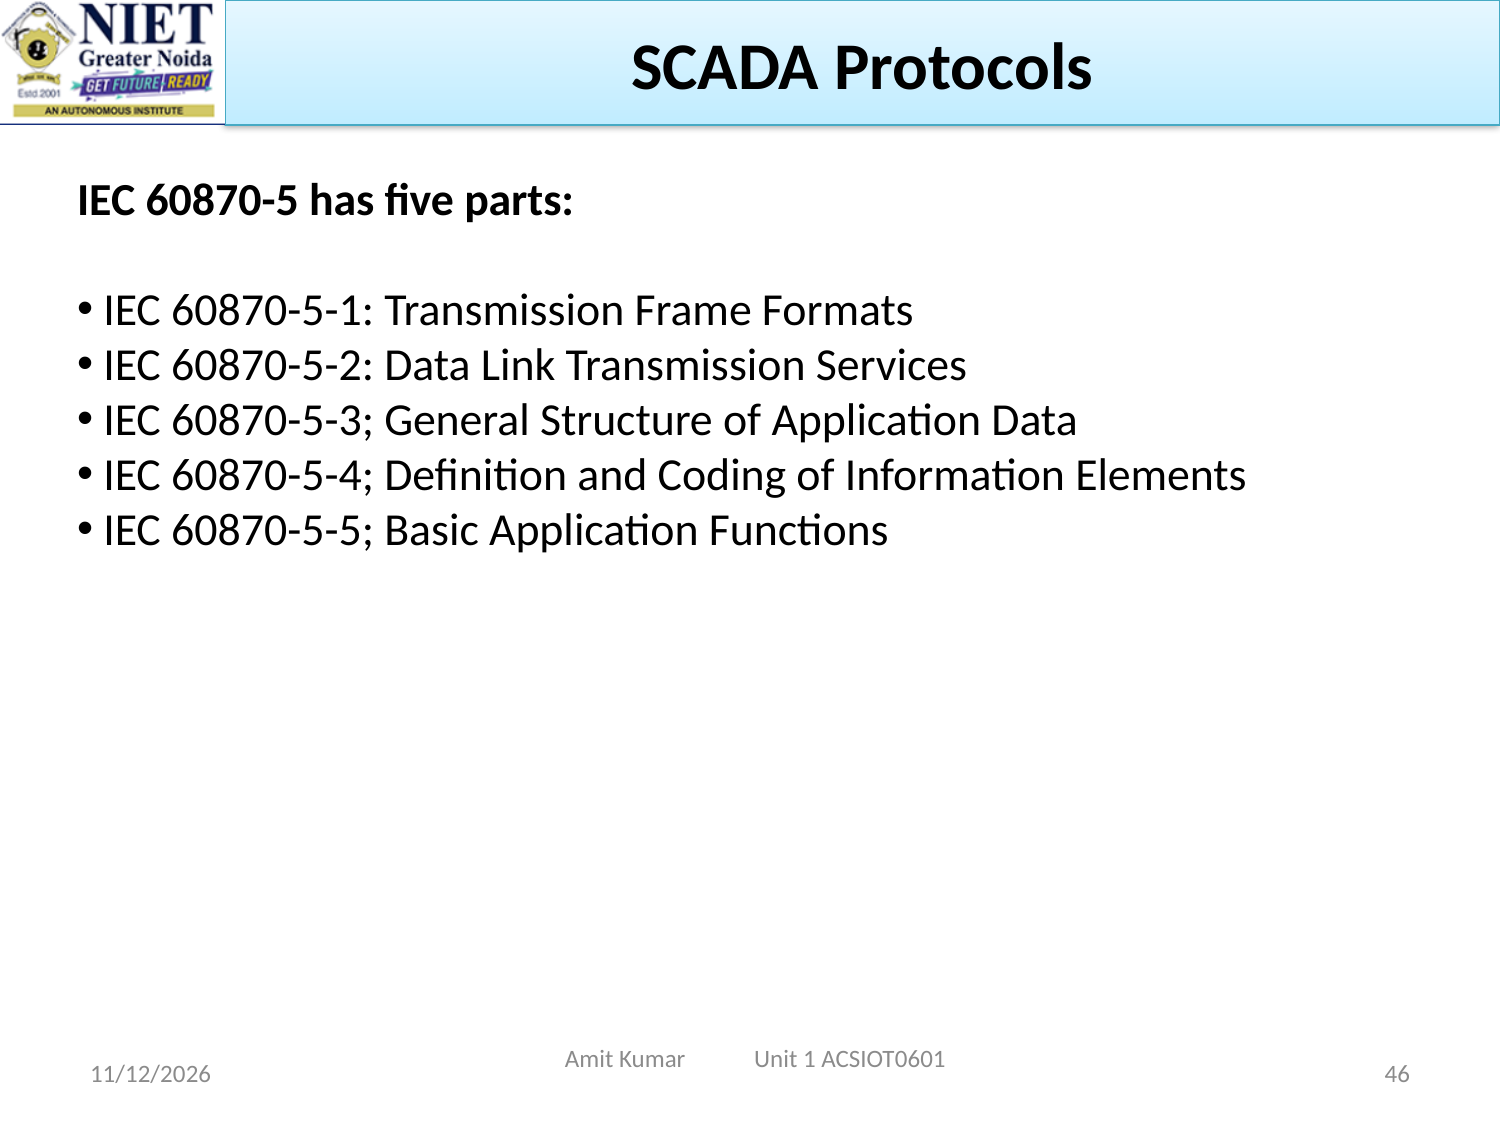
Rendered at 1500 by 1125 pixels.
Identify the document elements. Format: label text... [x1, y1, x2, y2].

text_box SCADA Protocols [238, 0, 1500, 126]
slide_number 46 [1100, 1042, 1425, 1103]
text_box IEC 60870-5 has five parts: IEC 60870-5-1: Transmission Frame Formats IEC 60870-5-2: Data Link Transmission Services IEC 60870-5-3; General Structure of Application Data IEC 60870-5-4; Definition and Coding of Information Elements IEC 60870-5-5; Basic Application Functions [62, 162, 1425, 618]
picture [0, 0, 238, 135]
footer Amit Kumar Unit 1 ACSIOT0601 [549, 1042, 1100, 1103]
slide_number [75, 1042, 425, 1103]
